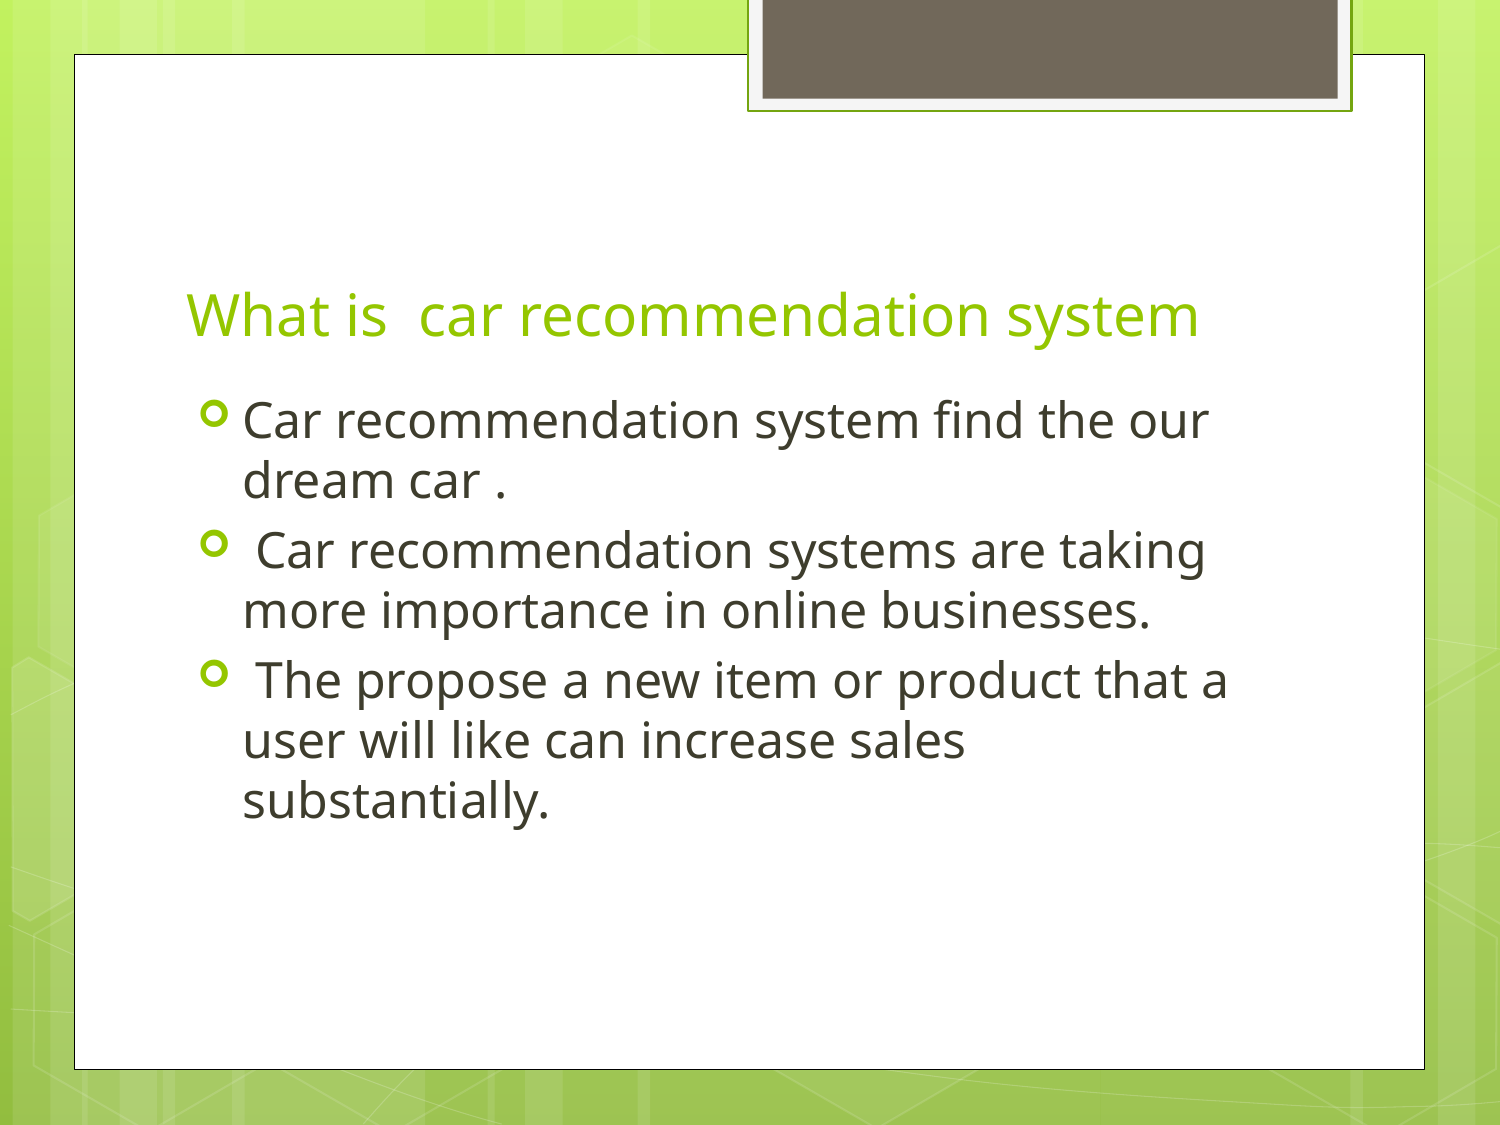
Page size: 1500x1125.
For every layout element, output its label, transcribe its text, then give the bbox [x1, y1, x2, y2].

title What is car recommendation system [171, 168, 1324, 357]
list Car recommendation system find the our dream car . Car recommendation systems are taking more importance in online businesses. The propose a new item or product that a user will like can increase sales substantially. [171, 381, 1283, 957]
